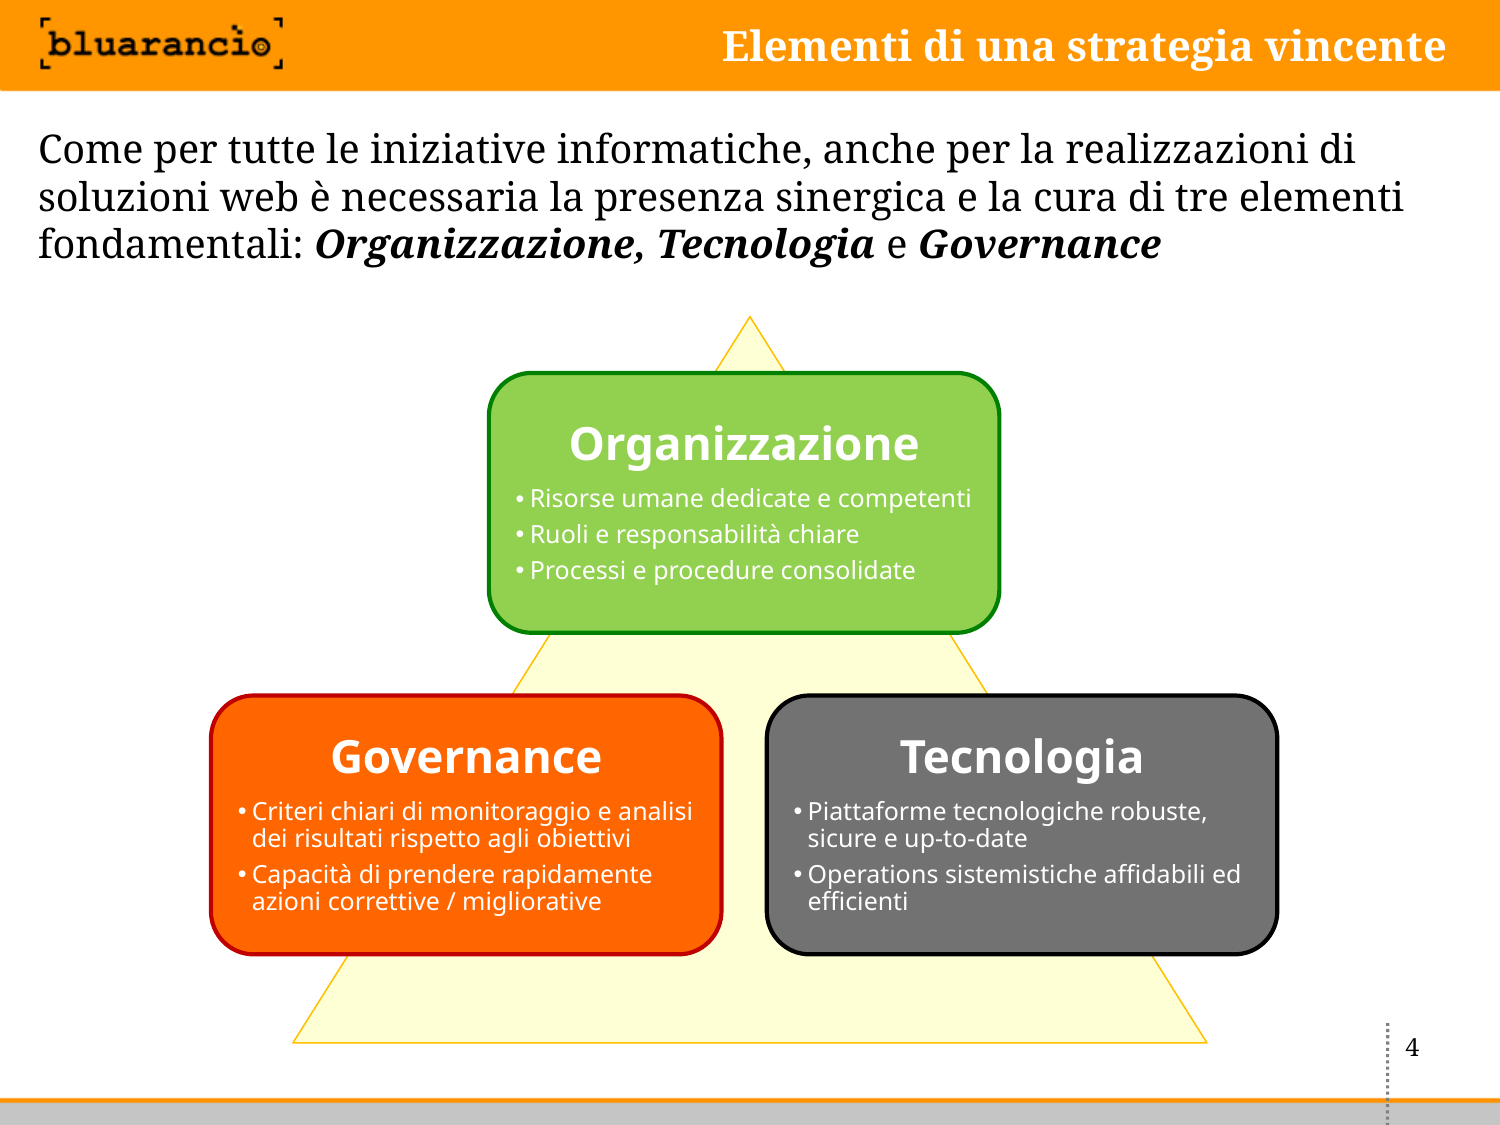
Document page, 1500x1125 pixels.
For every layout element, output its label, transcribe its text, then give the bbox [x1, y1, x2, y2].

picture [0, 0, 1500, 1125]
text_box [210, 372, 1278, 955]
title Elementi di una strategia vincente [289, 0, 1448, 91]
text_box [716, 316, 784, 370]
text_box [292, 962, 1207, 1043]
text_box Come per tutte le iniziative informatiche, anche per la realizzazioni di soluzioni web è necessaria la presenza sinergica e la cura di tre elementi fondamentali: Organizzazione, Tecnologia e Governance [23, 117, 1465, 275]
